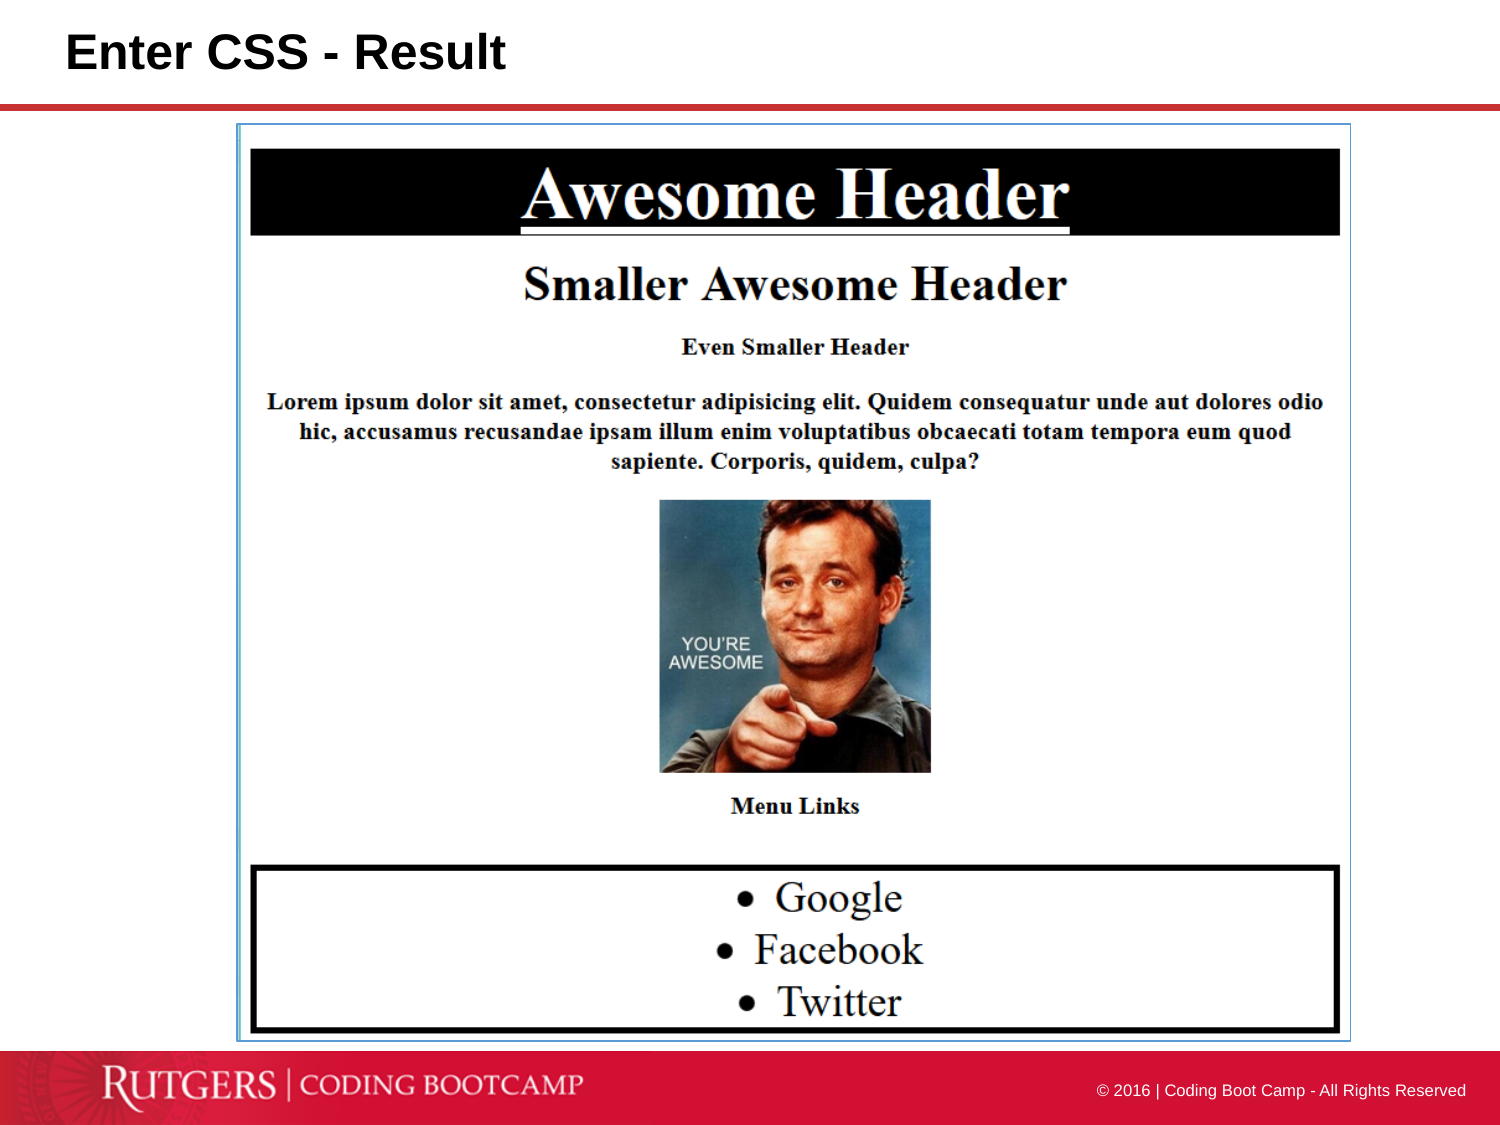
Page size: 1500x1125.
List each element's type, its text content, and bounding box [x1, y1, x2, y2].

picture [0, 1051, 650, 1125]
title Enter CSS - Result [50, 0, 948, 108]
picture [237, 124, 1351, 1041]
